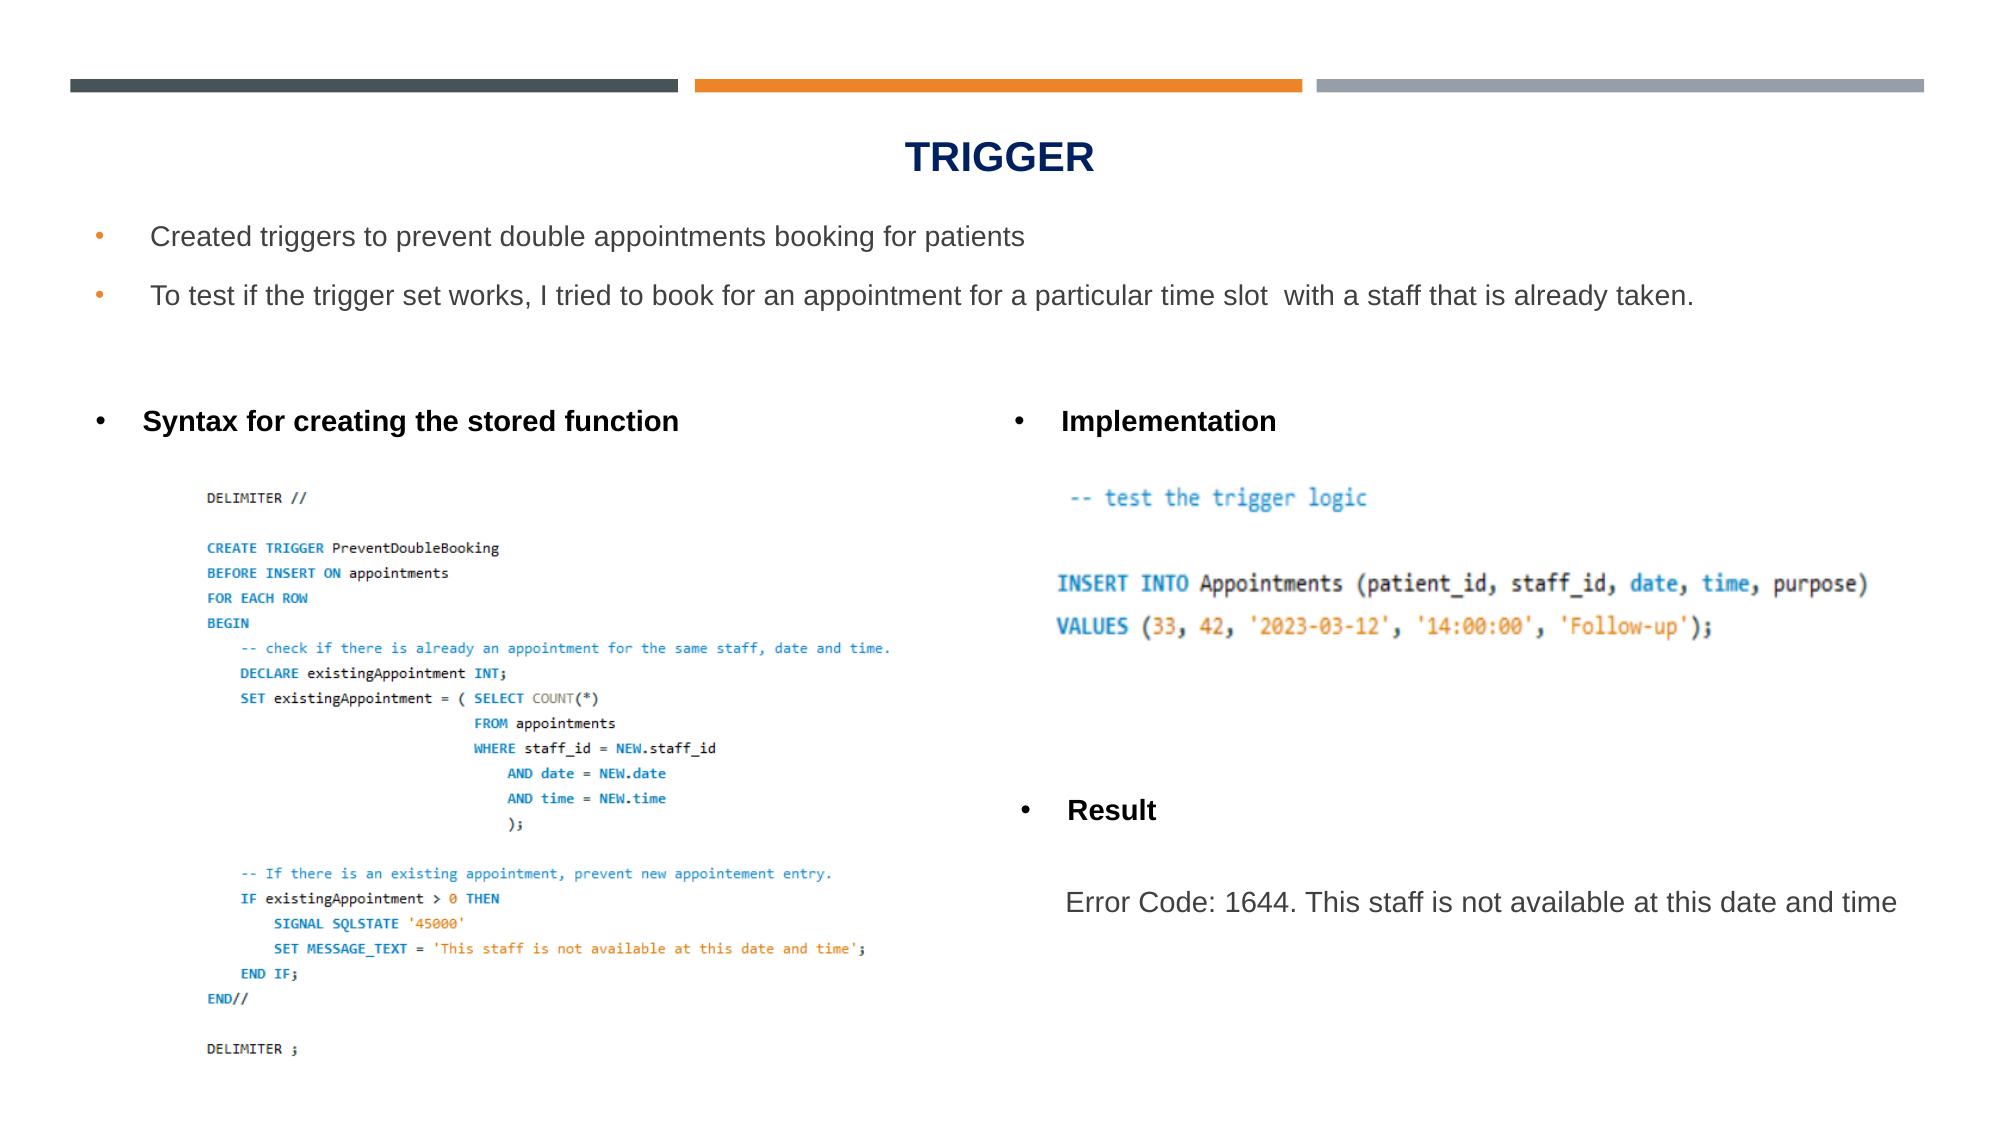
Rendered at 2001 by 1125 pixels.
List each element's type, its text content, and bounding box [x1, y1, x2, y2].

list Created triggers to prevent double appointments booking for patients To test if the trigger set works, I tried to book for an appointment for a particular time slot with a staff that is already taken. [80, 208, 1740, 355]
text_box Result [1005, 784, 1206, 835]
picture [200, 484, 895, 1069]
text_box Implementation [999, 395, 1314, 445]
title TRIGGER [75, 113, 1925, 188]
text_box Syntax for creating the stored function [80, 395, 703, 445]
picture [1043, 478, 1879, 672]
list Error Code: 1644. This staff is not available at this date and time [1050, 875, 1940, 940]
